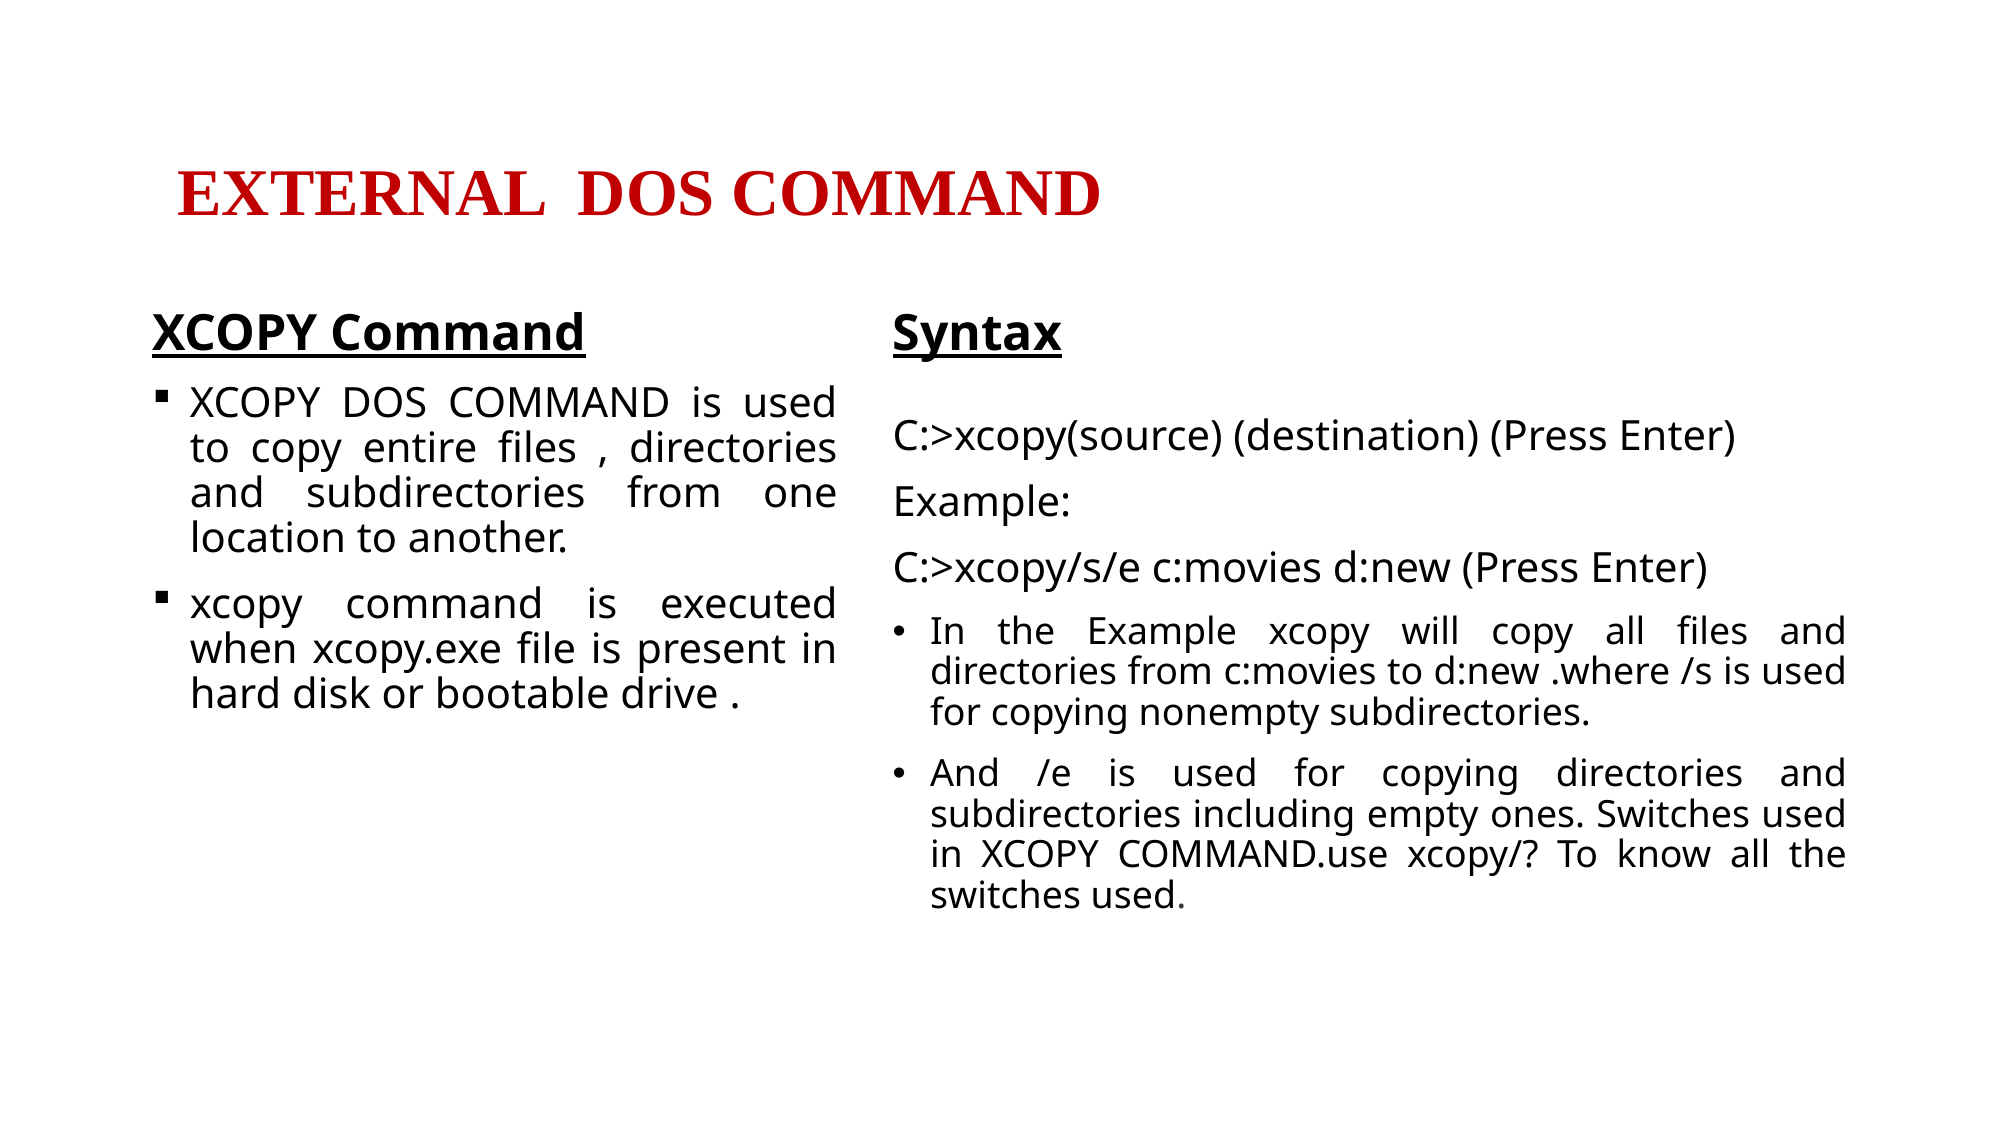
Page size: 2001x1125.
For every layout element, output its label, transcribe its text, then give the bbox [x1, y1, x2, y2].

text_box Syntax C:>xcopy(source) (destination) (Press Enter) Example: C:>xcopy/s/e c:movies d:new (Press Enter) In the Example xcopy will copy all files and directories from c:movies to d:new .where /s is used for copying nonempty subdirectories. And /e is used for copying directories and subdirectories including empty ones. Switches used in XCOPY COMMAND.use xcopy/? To know all the switches used. [877, 299, 1863, 865]
list XCOPY Command XCOPY DOS COMMAND is used to copy entire files , directories and subdirectories from one location to another. xcopy command is executed when xcopy.exe file is present in hard disk or bootable drive . [137, 299, 853, 1014]
text_box EXTERNAL DOS COMMAND [162, 84, 1888, 303]
